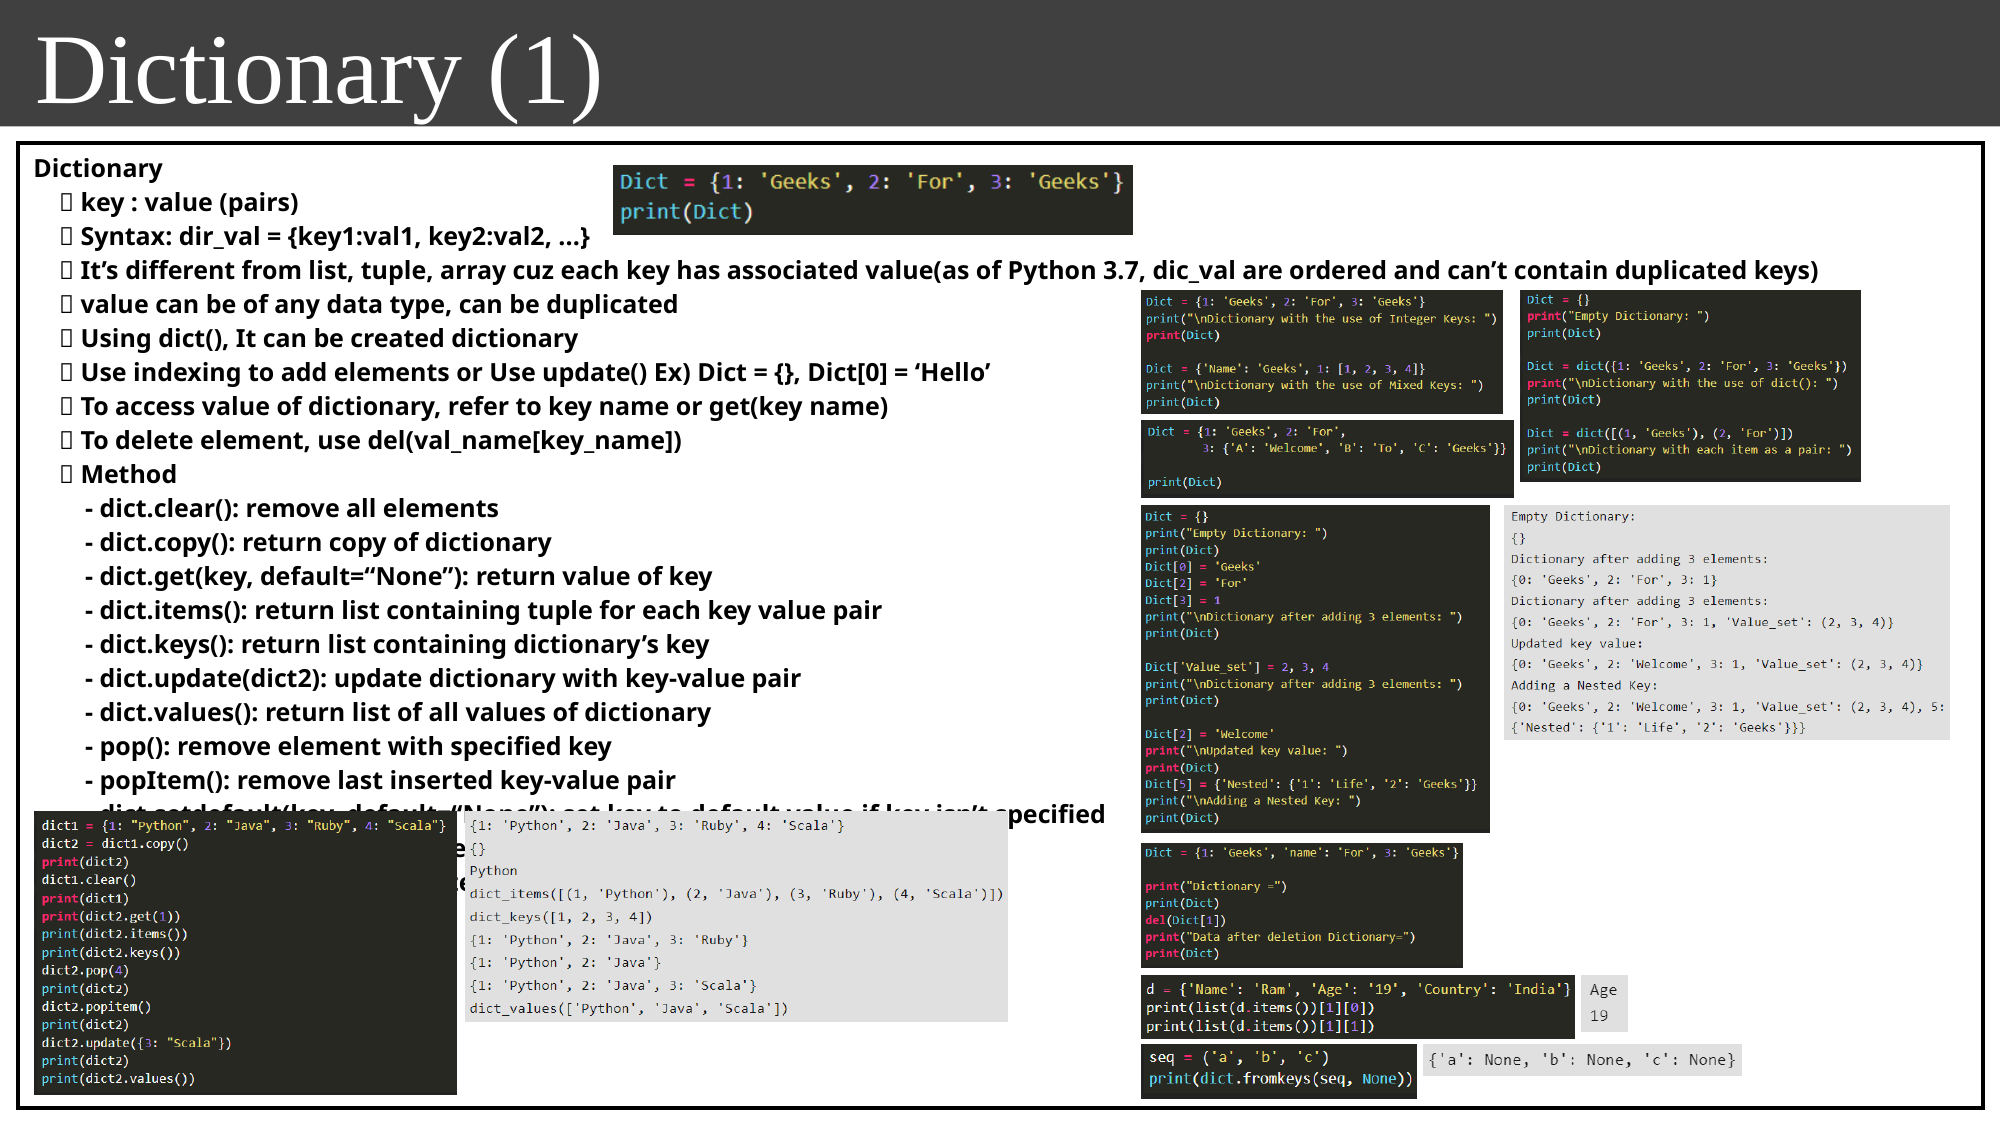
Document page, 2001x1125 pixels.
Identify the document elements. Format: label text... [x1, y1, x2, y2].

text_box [1141, 975, 1742, 1099]
picture [1141, 290, 1503, 415]
text_box Dictionary (1) [20, 0, 1243, 131]
table_header Dictionary  key : value (pairs)  Syntax: dir_val = {key1:val1, key2:val2, ...}  It’s different from list, tuple, array cuz each key has associated value(as of Python 3.7, dic_val are ordered and can’t contain duplicated keys)  value can be of any data type, can be duplicated  Using dict(), It can be created dictionary  Use indexing to add elements or Use update() Ex) Dict = {}, Dict[0] = ‘Hello’  To access value of dictionary, refer to key name or get(key name)  To delete element, use del(val_name[key_name])  Method - dict.clear(): remove all elements - dict.copy(): return copy of dictionary - dict.get(key, default=“None”): return value of key - dict.items(): return list containing tuple for each key value pair - dict.keys(): return list containing dictionary’s key - dict.update(dict2): update dictionary with key-value pair - dict.values(): return list of all values of dictionary - pop(): remove element with specified key - popItem(): remove last inserted key-value pair - dict.setdefault(key, default=“None”): set key to default value if key isn’t specified - dict.has_key(key): return true if dictionary contains specified key - dict.fromkeys(seq, val): create dictionary from given sequence [20, 145, 1981, 1106]
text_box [34, 811, 1008, 1095]
picture [1141, 843, 1463, 968]
picture [1141, 420, 1514, 498]
picture [613, 165, 1133, 235]
picture [1504, 505, 1950, 740]
picture [1141, 505, 1490, 833]
picture [1520, 290, 1861, 482]
